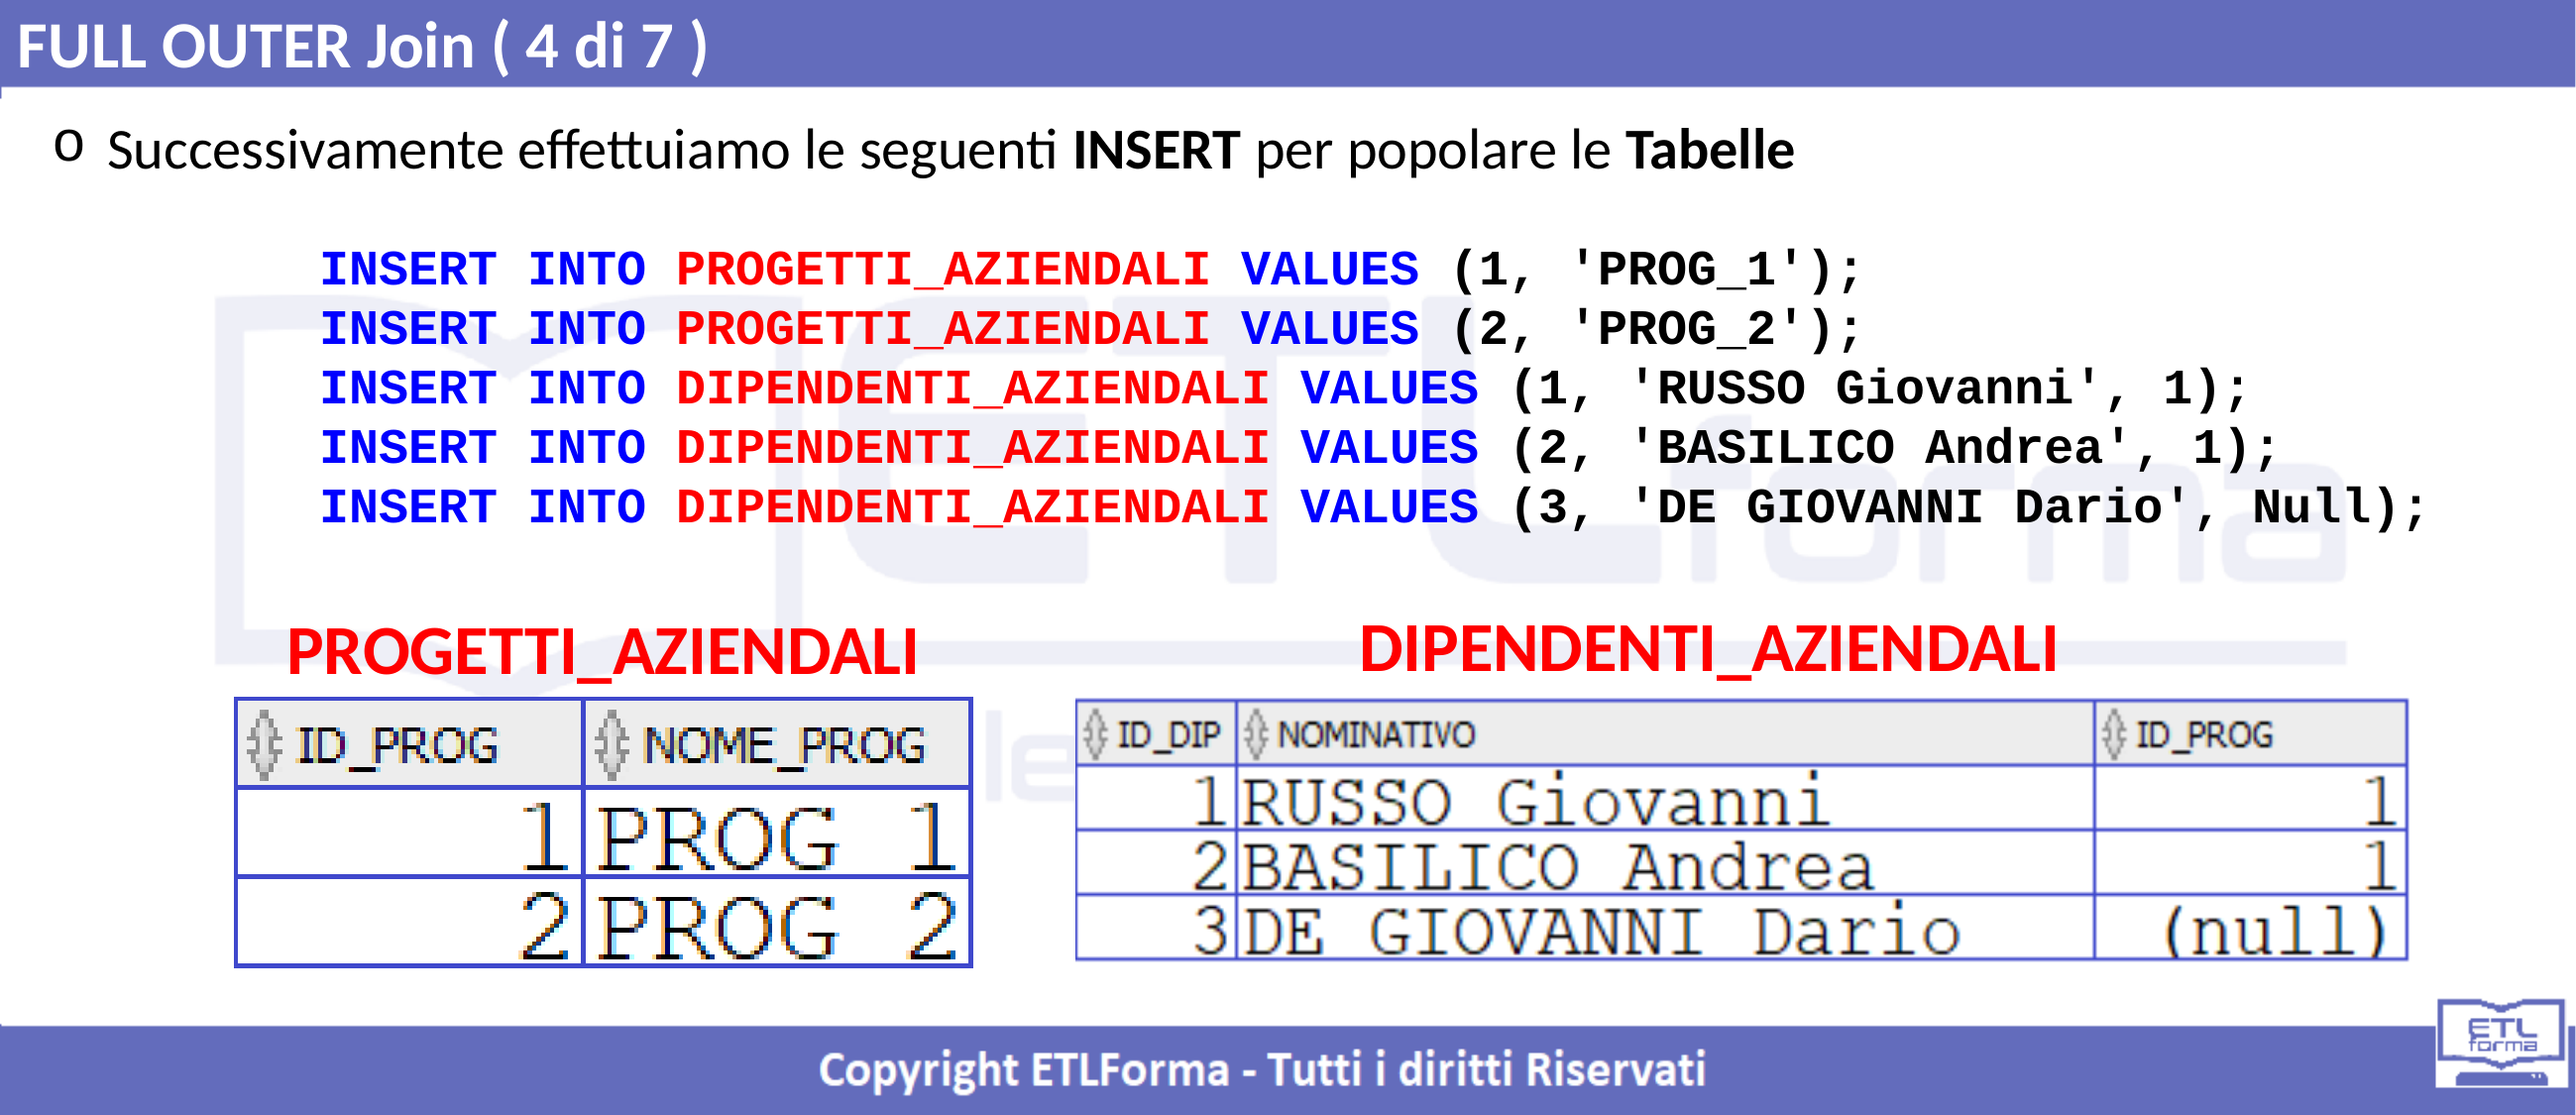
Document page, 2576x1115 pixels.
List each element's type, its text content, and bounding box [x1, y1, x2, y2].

picture [1074, 697, 2412, 968]
text_box Successivamente effettuiamo le seguenti INSERT per popolare le Tabelle [18, 105, 2527, 187]
text_box INSERT INTO PROGETTI_AZIENDALI VALUES (1, 'PROG_1'); INSERT INTO PROGETTI_AZIENDALI VALUES (2, 'PROG_2'); INSERT INTO DIPENDENTI_AZIENDALI VALUES (1, 'RUSSO Giovanni', 1); INSERT INTO DIPENDENTI_AZIENDALI VALUES (2, 'BASILICO Andrea', 1); INSERT INTO DIPENDENTI_AZIENDALI VALUES (3, 'DE GIOVANNI Dario', Null); [304, 228, 2450, 541]
picture [234, 697, 973, 968]
text_box PROGETTI_AZIENDALI [202, 597, 1005, 696]
text_box FULL OUTER Join ( 4 di 7 ) [3, 0, 2552, 65]
text_box DIPENDENTI_AZIENDALI [1308, 593, 2111, 693]
